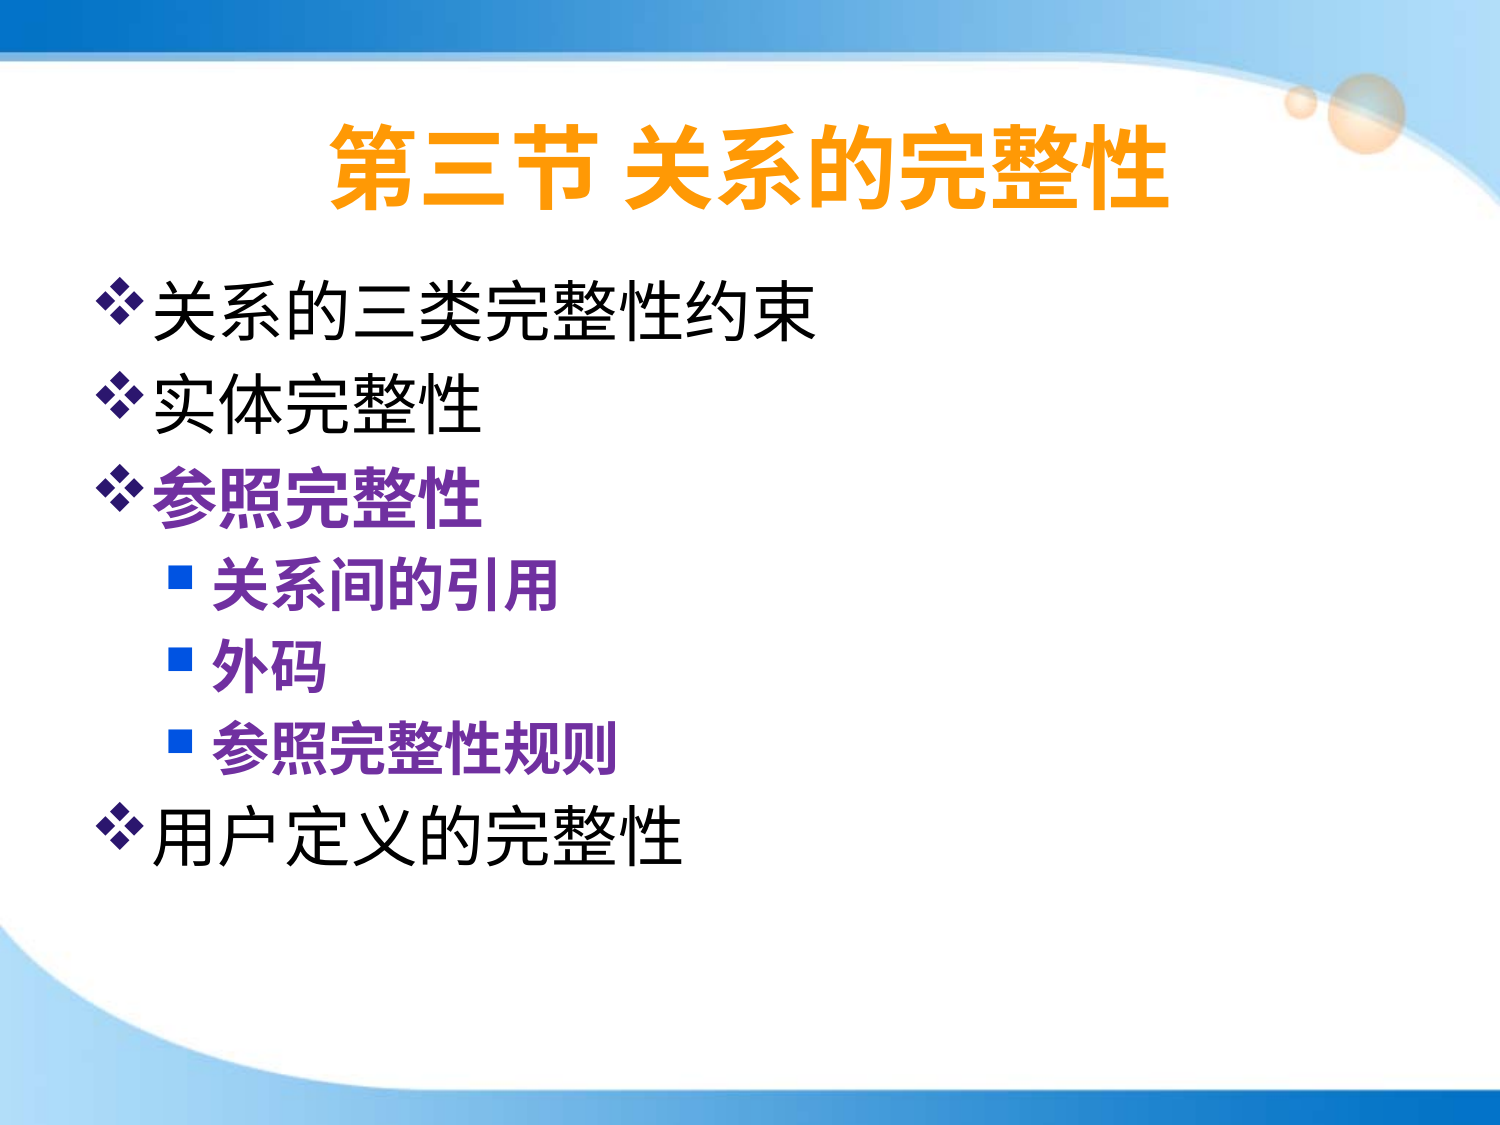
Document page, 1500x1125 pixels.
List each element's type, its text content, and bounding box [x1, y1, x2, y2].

title 第三节 关系的完整性 [75, 45, 1425, 233]
list 关系的三类完整性约束 实体完整性 参照完整性 关系间的引用 外码 参照完整性规则 用户定义的完整性 [75, 262, 1425, 1005]
picture [0, 0, 1500, 1125]
